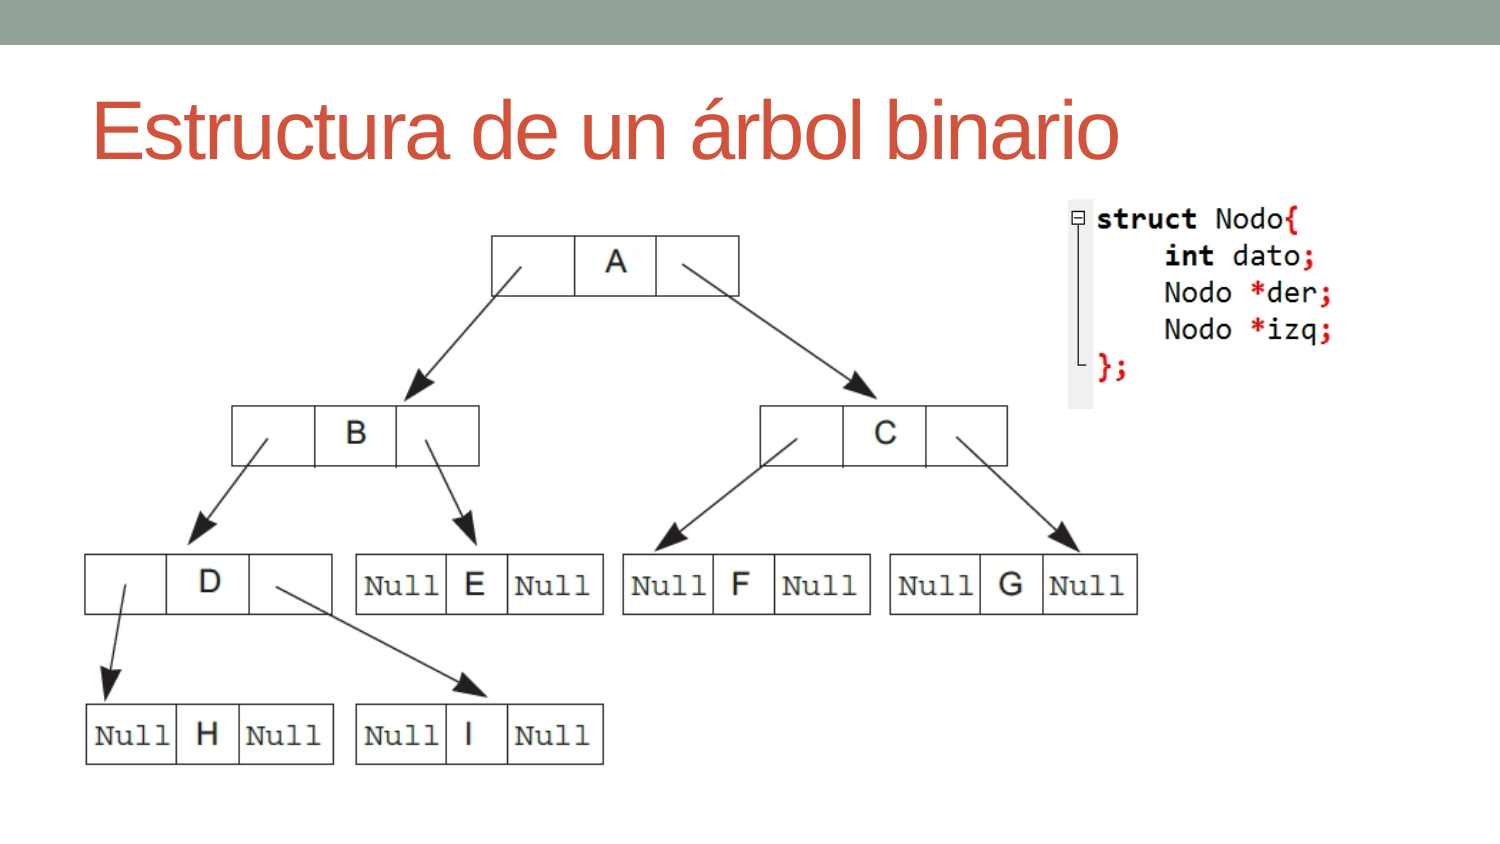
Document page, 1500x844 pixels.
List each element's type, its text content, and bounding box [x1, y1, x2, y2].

title Estructura de un árbol binario [75, 65, 1425, 188]
picture [52, 197, 1459, 789]
